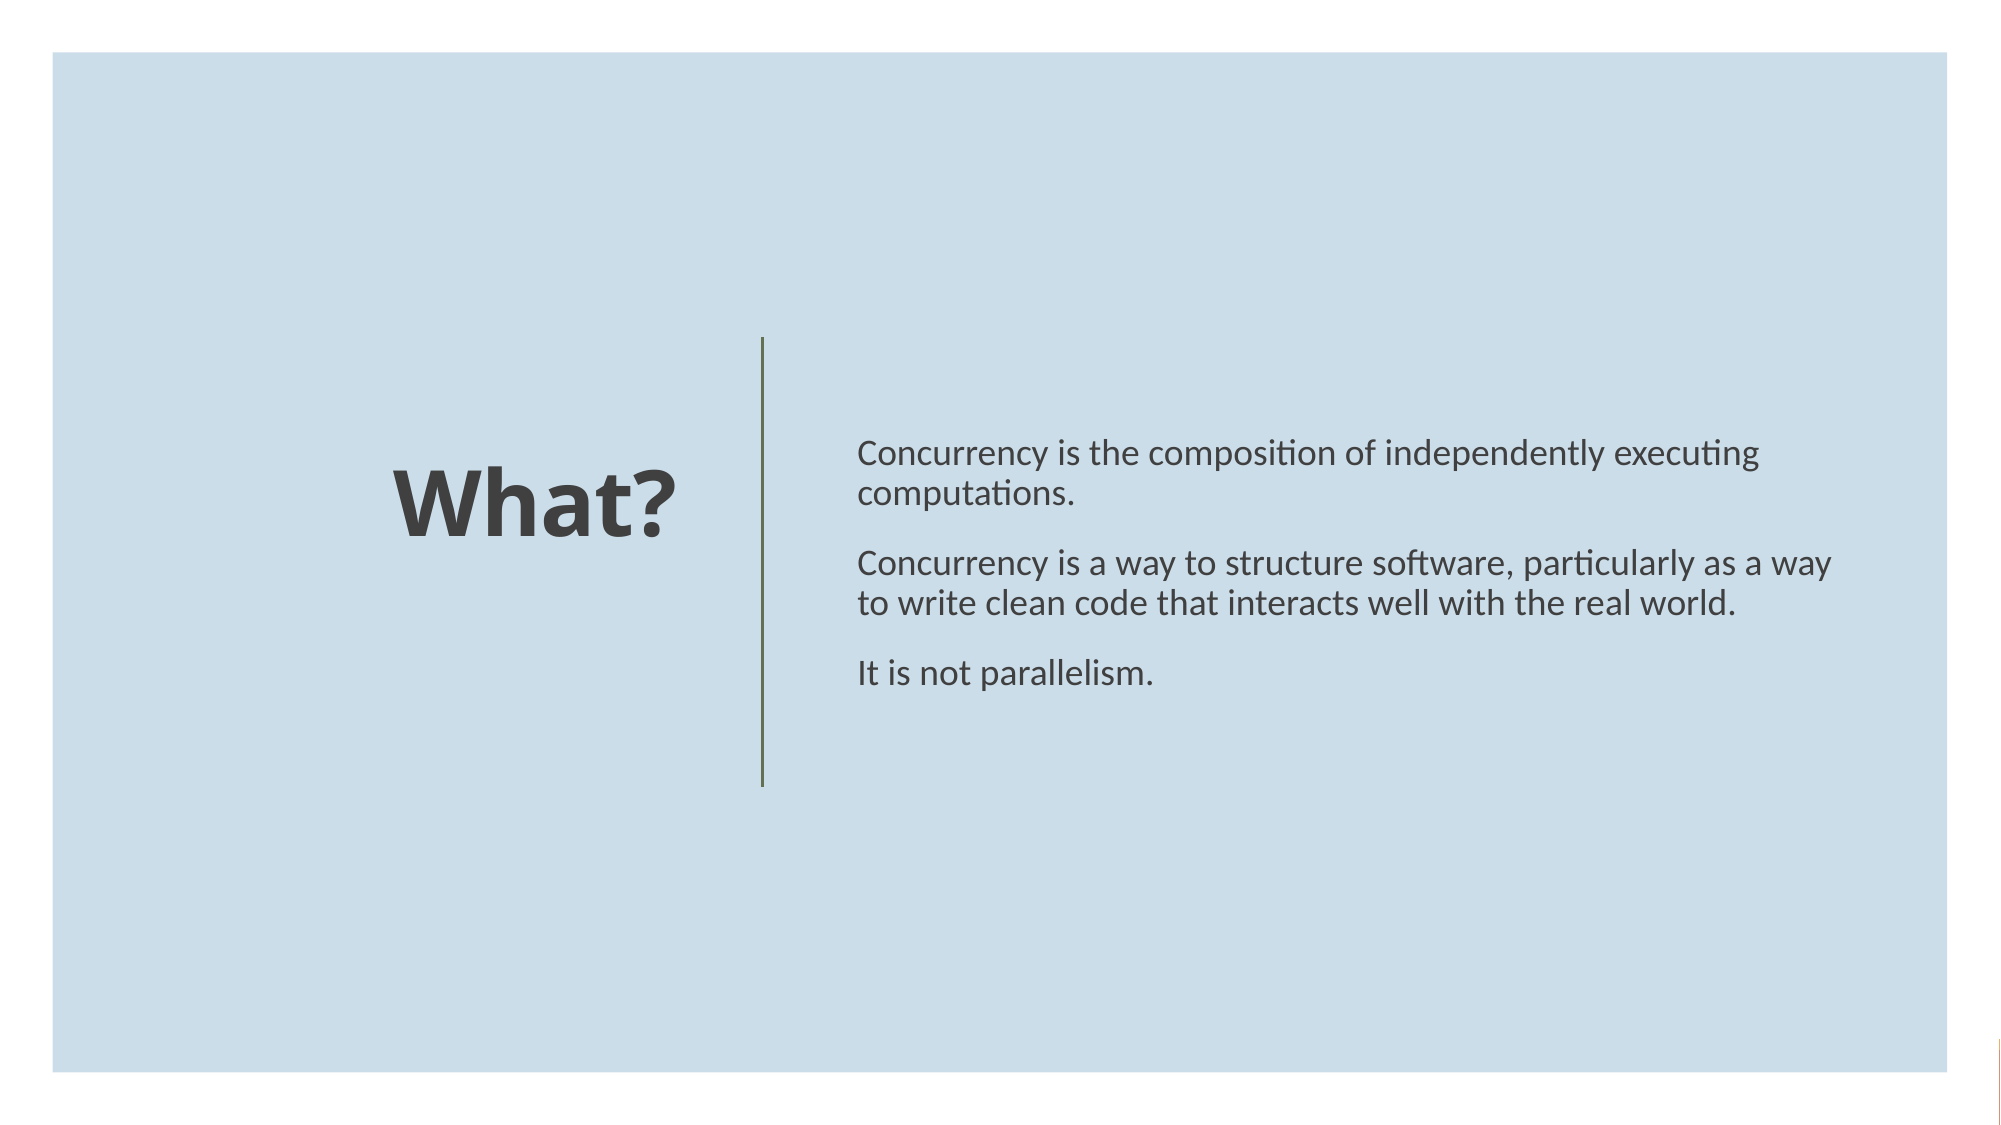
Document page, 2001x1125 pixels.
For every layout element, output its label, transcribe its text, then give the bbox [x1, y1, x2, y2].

title What? [158, 158, 693, 969]
text_box [0, 0, 2000, 1125]
text_box [51, 51, 1948, 1074]
list Concurrency is the composition of independently executing computations. Concurrency is a way to structure software, particularly as a way to write clean code that interacts well with the real world. It is not parallelism. [842, 158, 1849, 969]
